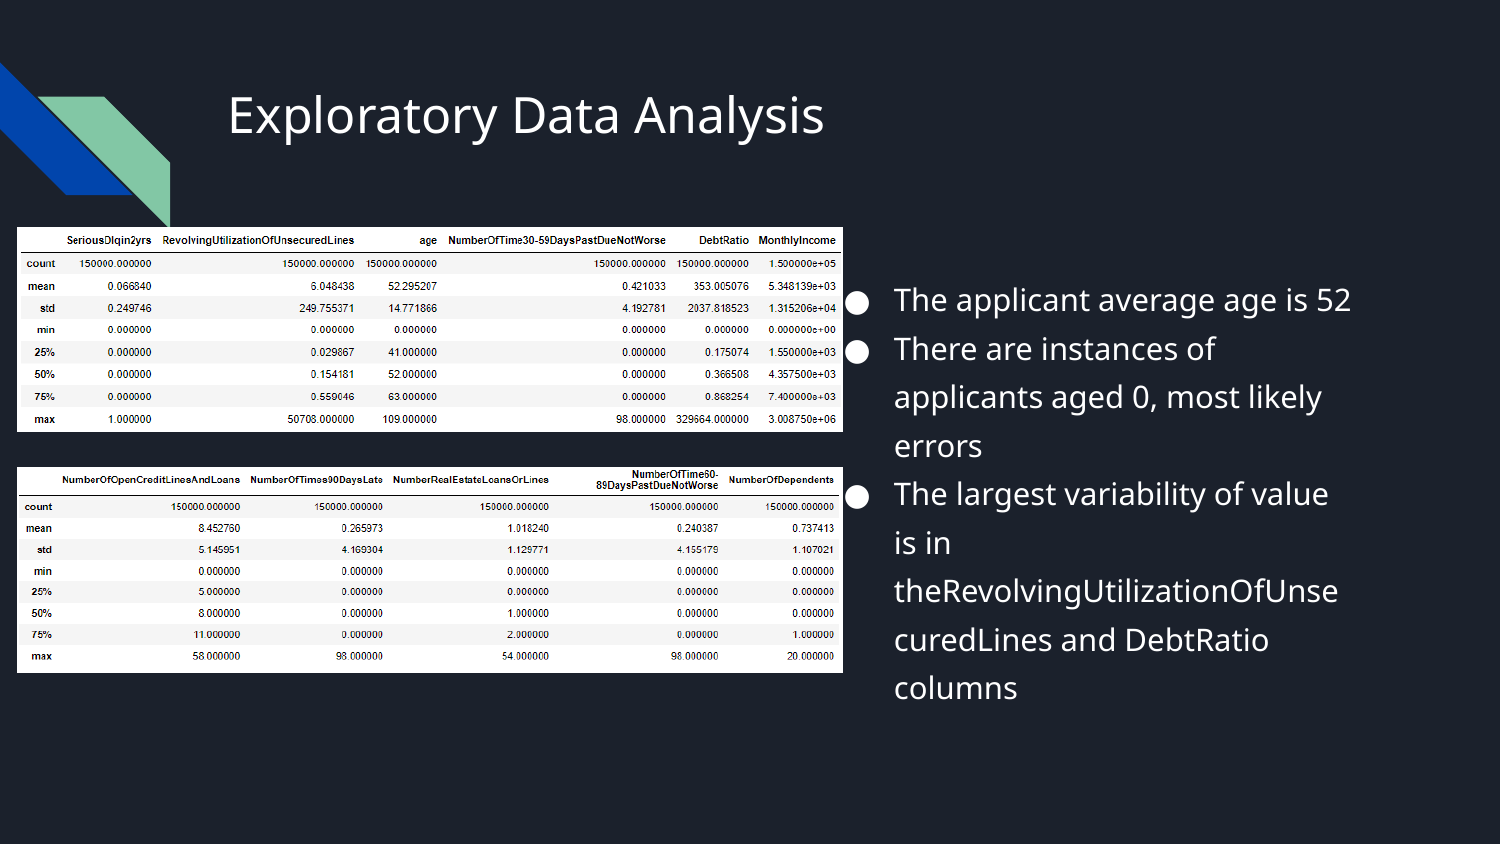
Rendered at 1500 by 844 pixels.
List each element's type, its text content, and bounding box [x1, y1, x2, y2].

picture [17, 467, 843, 673]
list The applicant average age is 52 There are instances of applicants aged 0, most likely errors The largest variability of value is in theRevolvingUtilizationOfUnsecuredLines and DebtRatio columns [809, 257, 1368, 735]
picture [17, 227, 843, 432]
title Exploratory Data Analysis [212, 64, 1368, 215]
